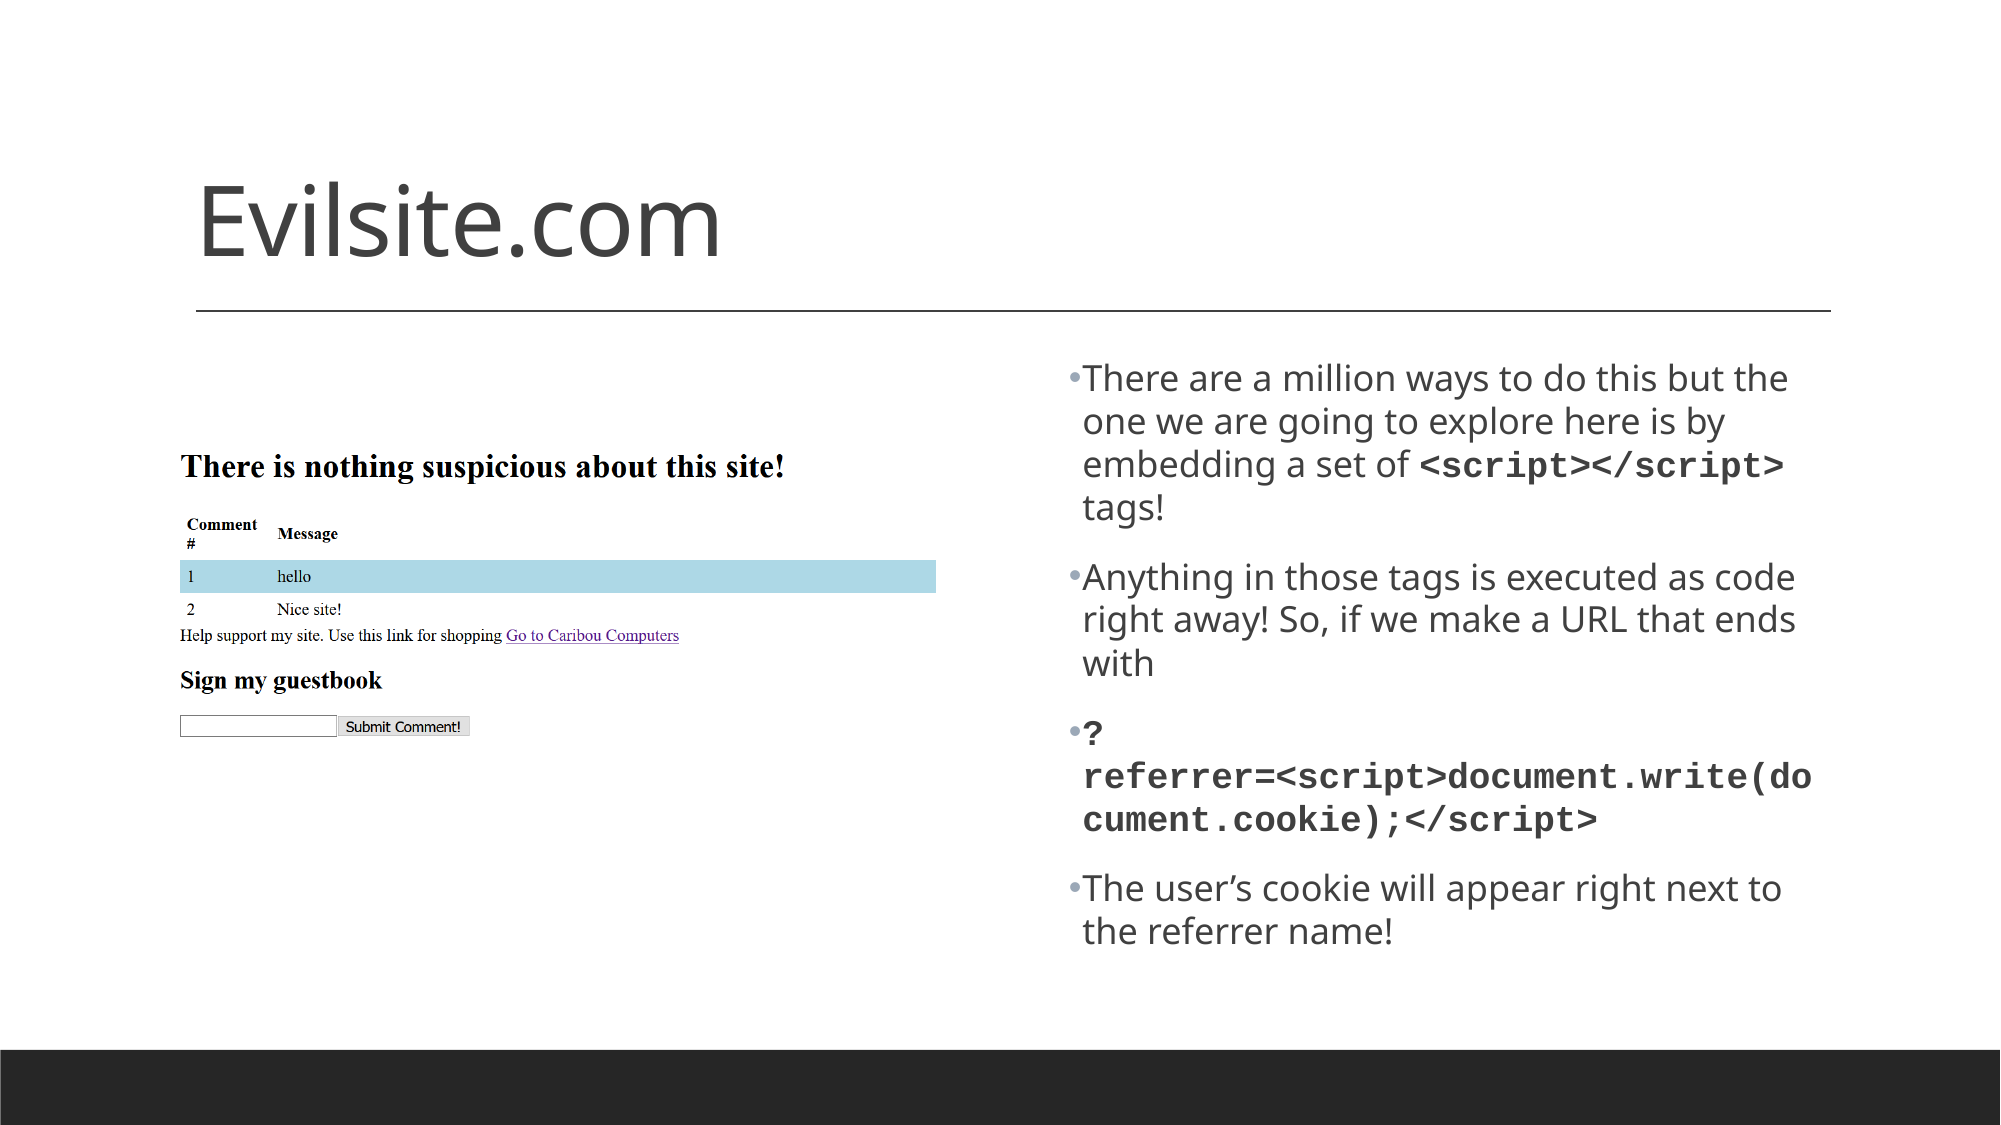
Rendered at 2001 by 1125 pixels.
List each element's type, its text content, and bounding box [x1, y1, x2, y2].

picture [173, 440, 941, 788]
list There are a million ways to do this but the one we are going to explore here is by embedding a set of <script></script> tags! Anything in those tags is executed as code right away! So, if we make a URL that ends with ?referrer=<script>document.write(document.cookie);</script> The user’s cookie will appear right next to the referrer name! [1068, 347, 1830, 963]
title Evilsite.com [180, 47, 1830, 285]
